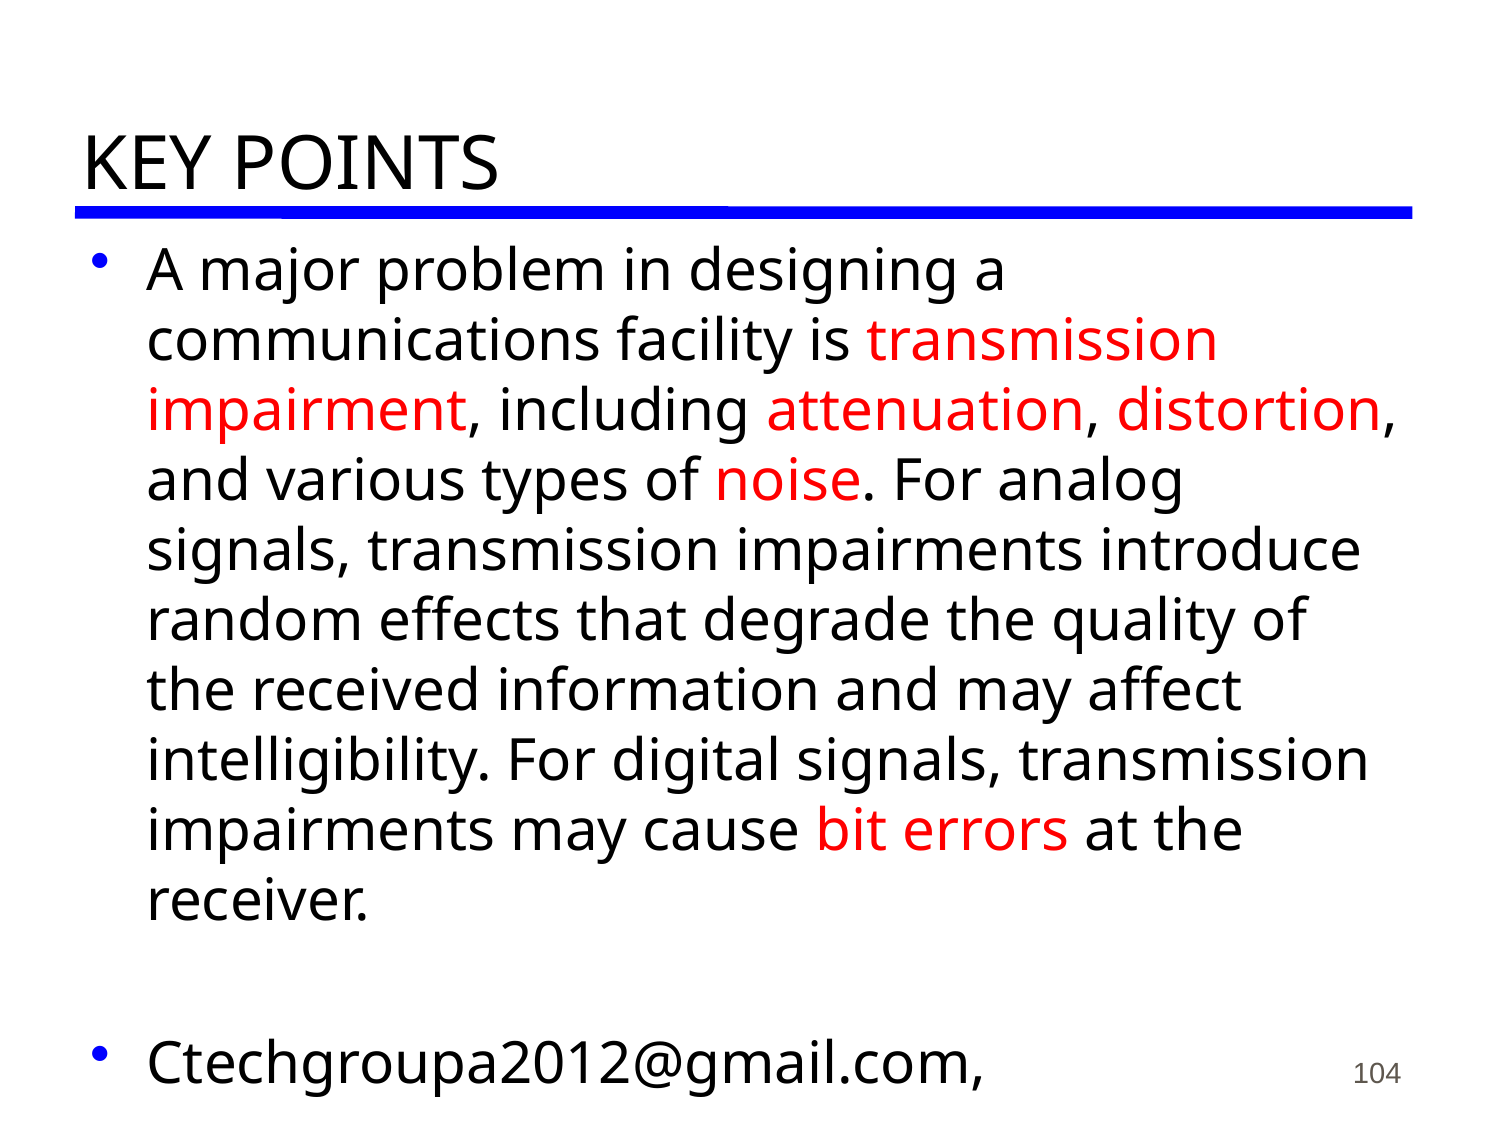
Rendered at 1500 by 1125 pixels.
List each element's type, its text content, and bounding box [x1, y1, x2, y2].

title KEY POINTS [66, 24, 1413, 213]
slide_number 104 [1103, 1021, 1417, 1098]
list A major problem in designing a communications facility is transmission impairment, including attenuation, distortion, and various types of noise. For analog signals, transmission impairments introduce random effects that degrade the quality of the received information and may affect intelligibility. For digital signals, transmission impairments may cause bit errors at the receiver. Ctechgroupa2012@gmail.com, [74, 224, 1417, 994]
